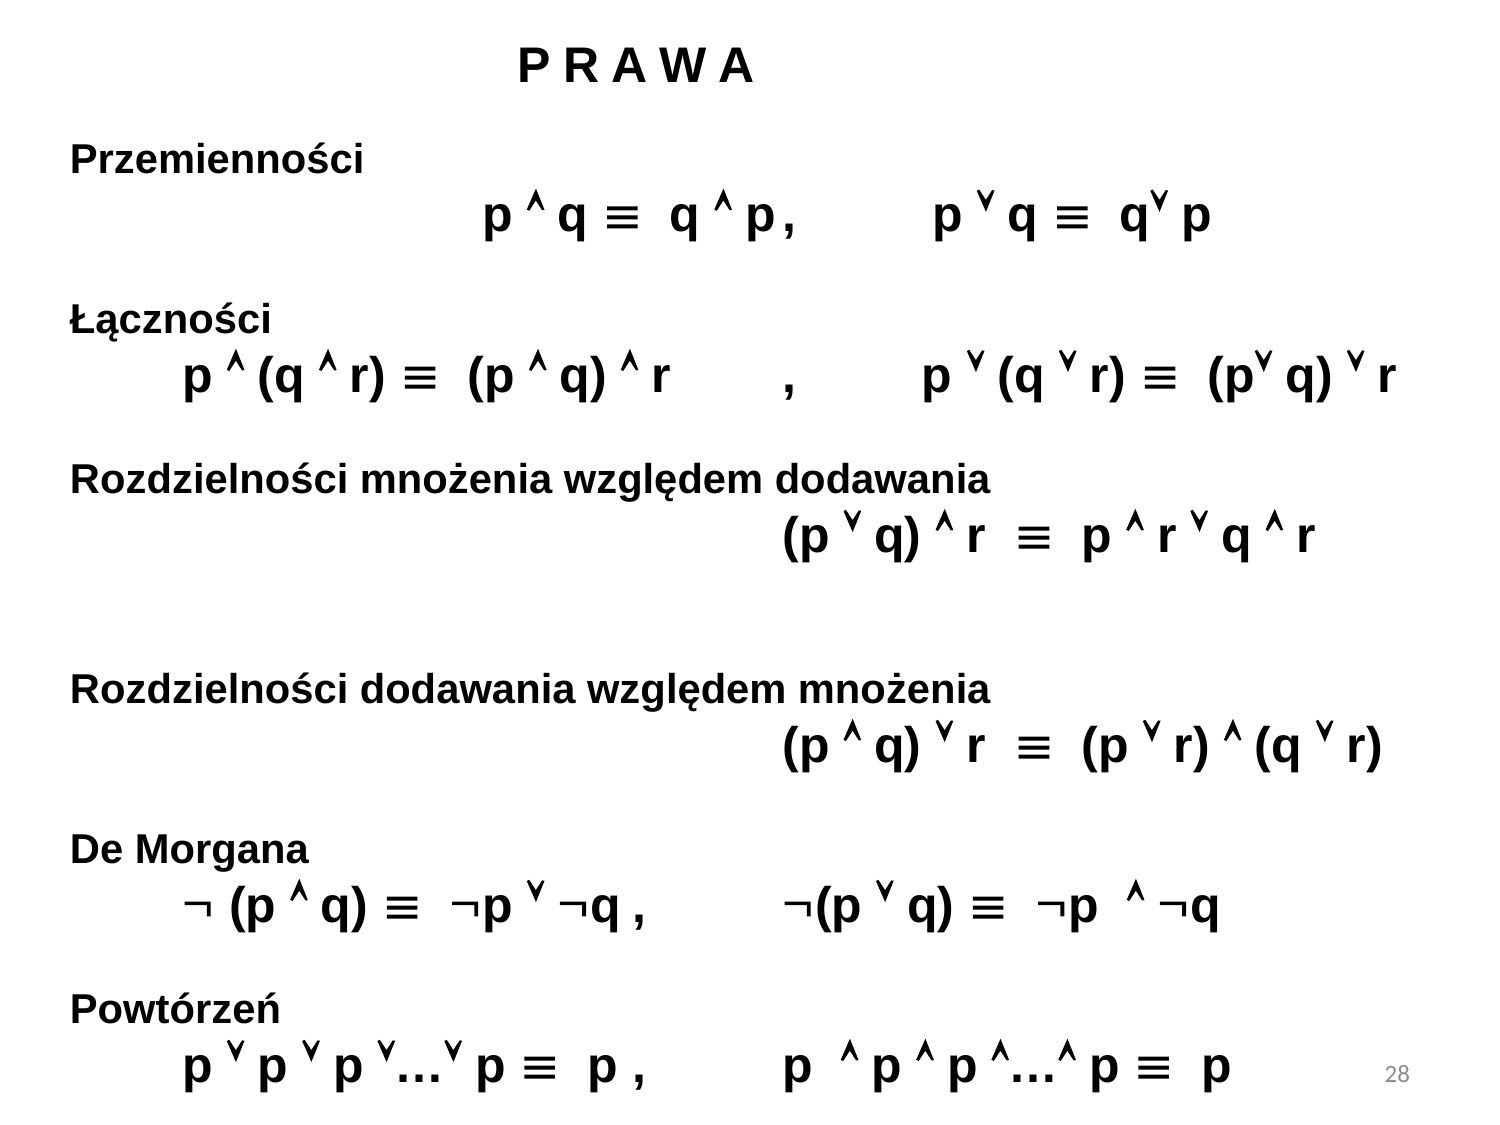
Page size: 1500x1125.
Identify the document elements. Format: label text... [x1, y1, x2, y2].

text_box P R A W A Przemienności p  q  q  p , p  q  q p Łączności p  (q  r)  (p  q)  r , p  (q  r)  (p q)  r Rozdzielności mnożenia względem dodawania (p  q)  r  p  r  q  r Rozdzielności dodawania względem mnożenia (p  q)  r  (p  r)  (q  r) De Morgana  (p  q)  p  q , (p  q)  p  q Powtórzeń p  p  p … p  p , p  p  p … p  p [17, 24, 1500, 1125]
slide_number 28 [1074, 1042, 1425, 1103]
